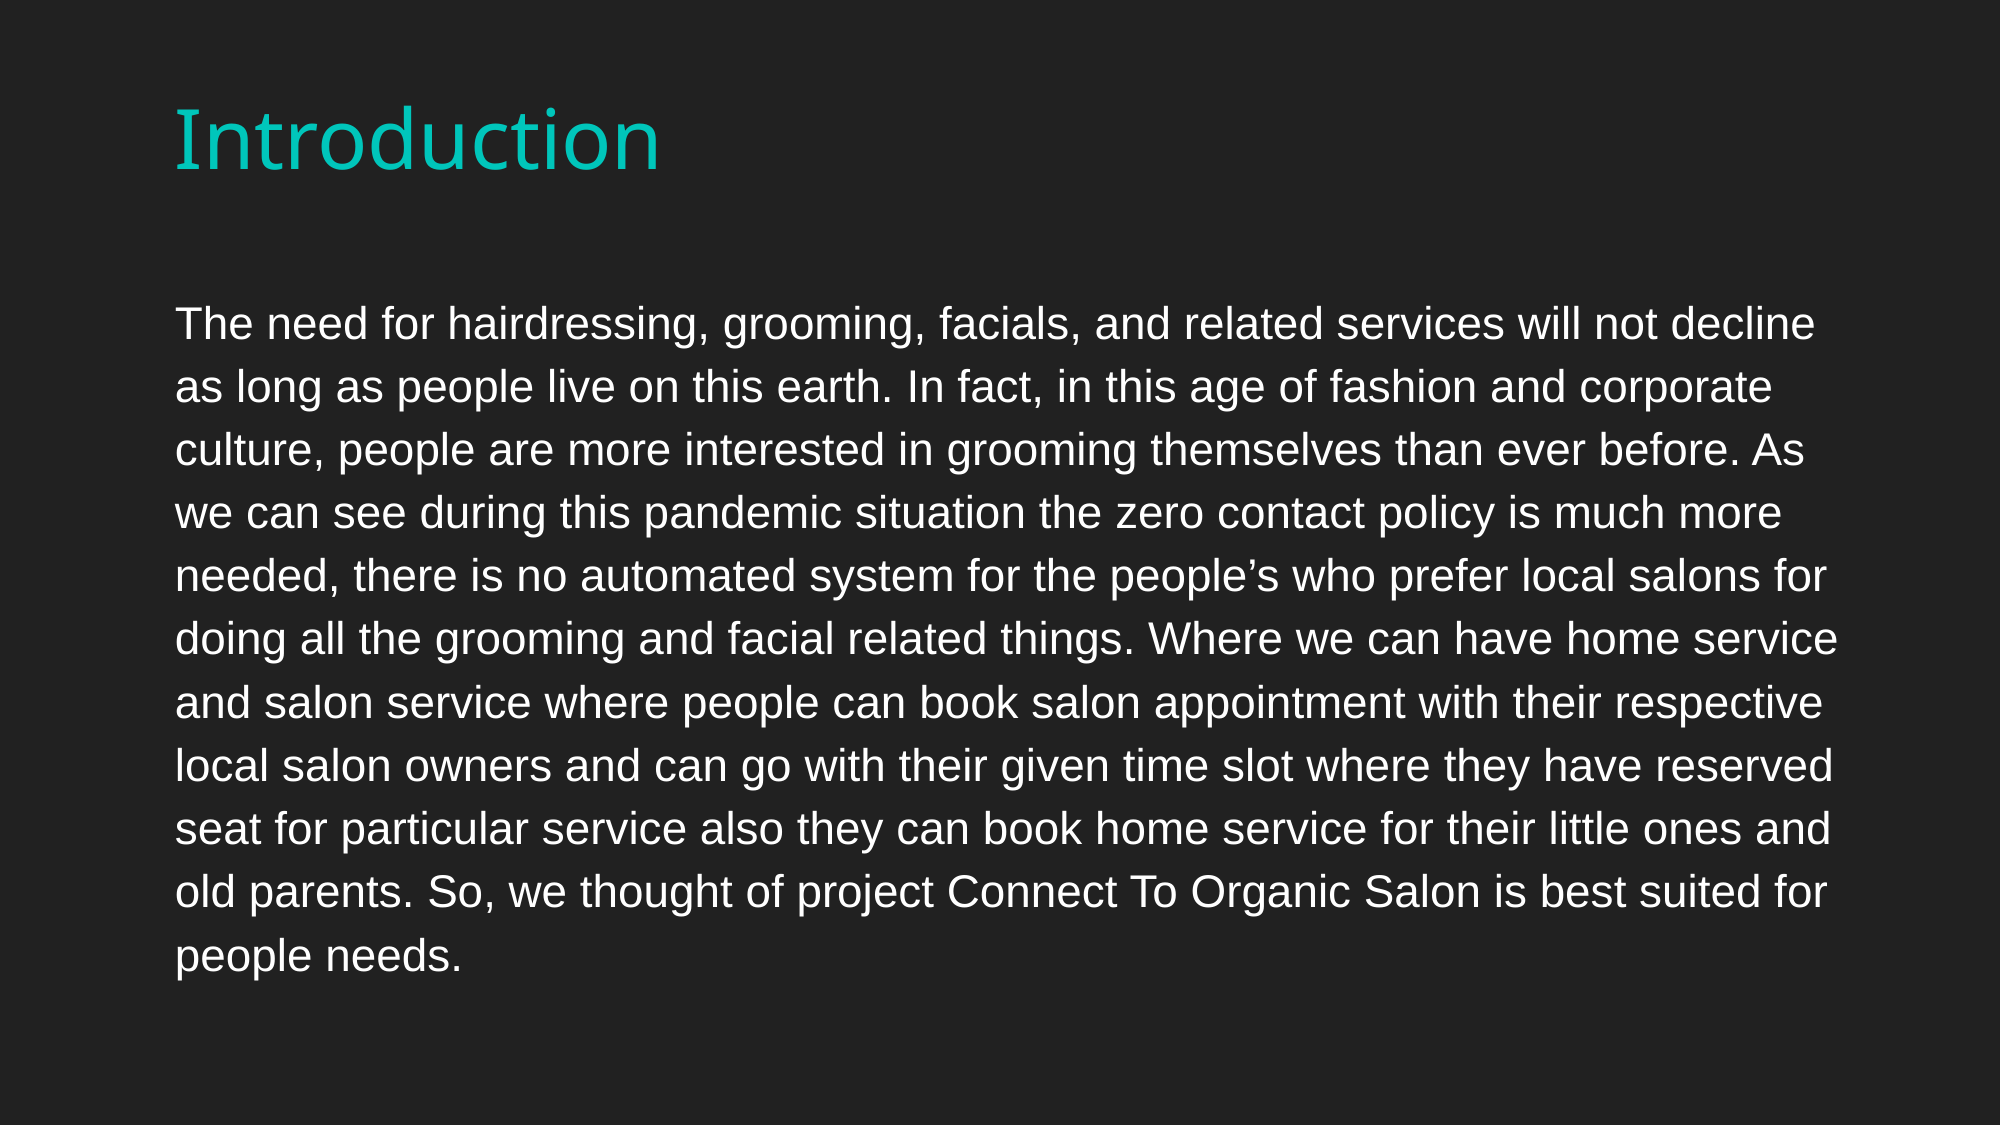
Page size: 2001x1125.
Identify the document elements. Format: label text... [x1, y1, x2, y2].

text_box Introduction The need for hairdressing, grooming, facials, and related services will not decline as long as people live on this earth. In fact, in this age of fashion and corporate culture, people are more interested in grooming themselves than ever before. As we can see during this pandemic situation the zero contact policy is much more needed, there is no automated system for the people’s who prefer local salons for doing all the grooming and facial related things. Where we can have home service and salon service where people can book salon appointment with their respective local salon owners and can go with their given time slot where they have reserved seat for particular service also they can book home service for their little ones and old parents. So, we thought of project Connect To Organic Salon is best suited for people needs. [160, 78, 1864, 988]
